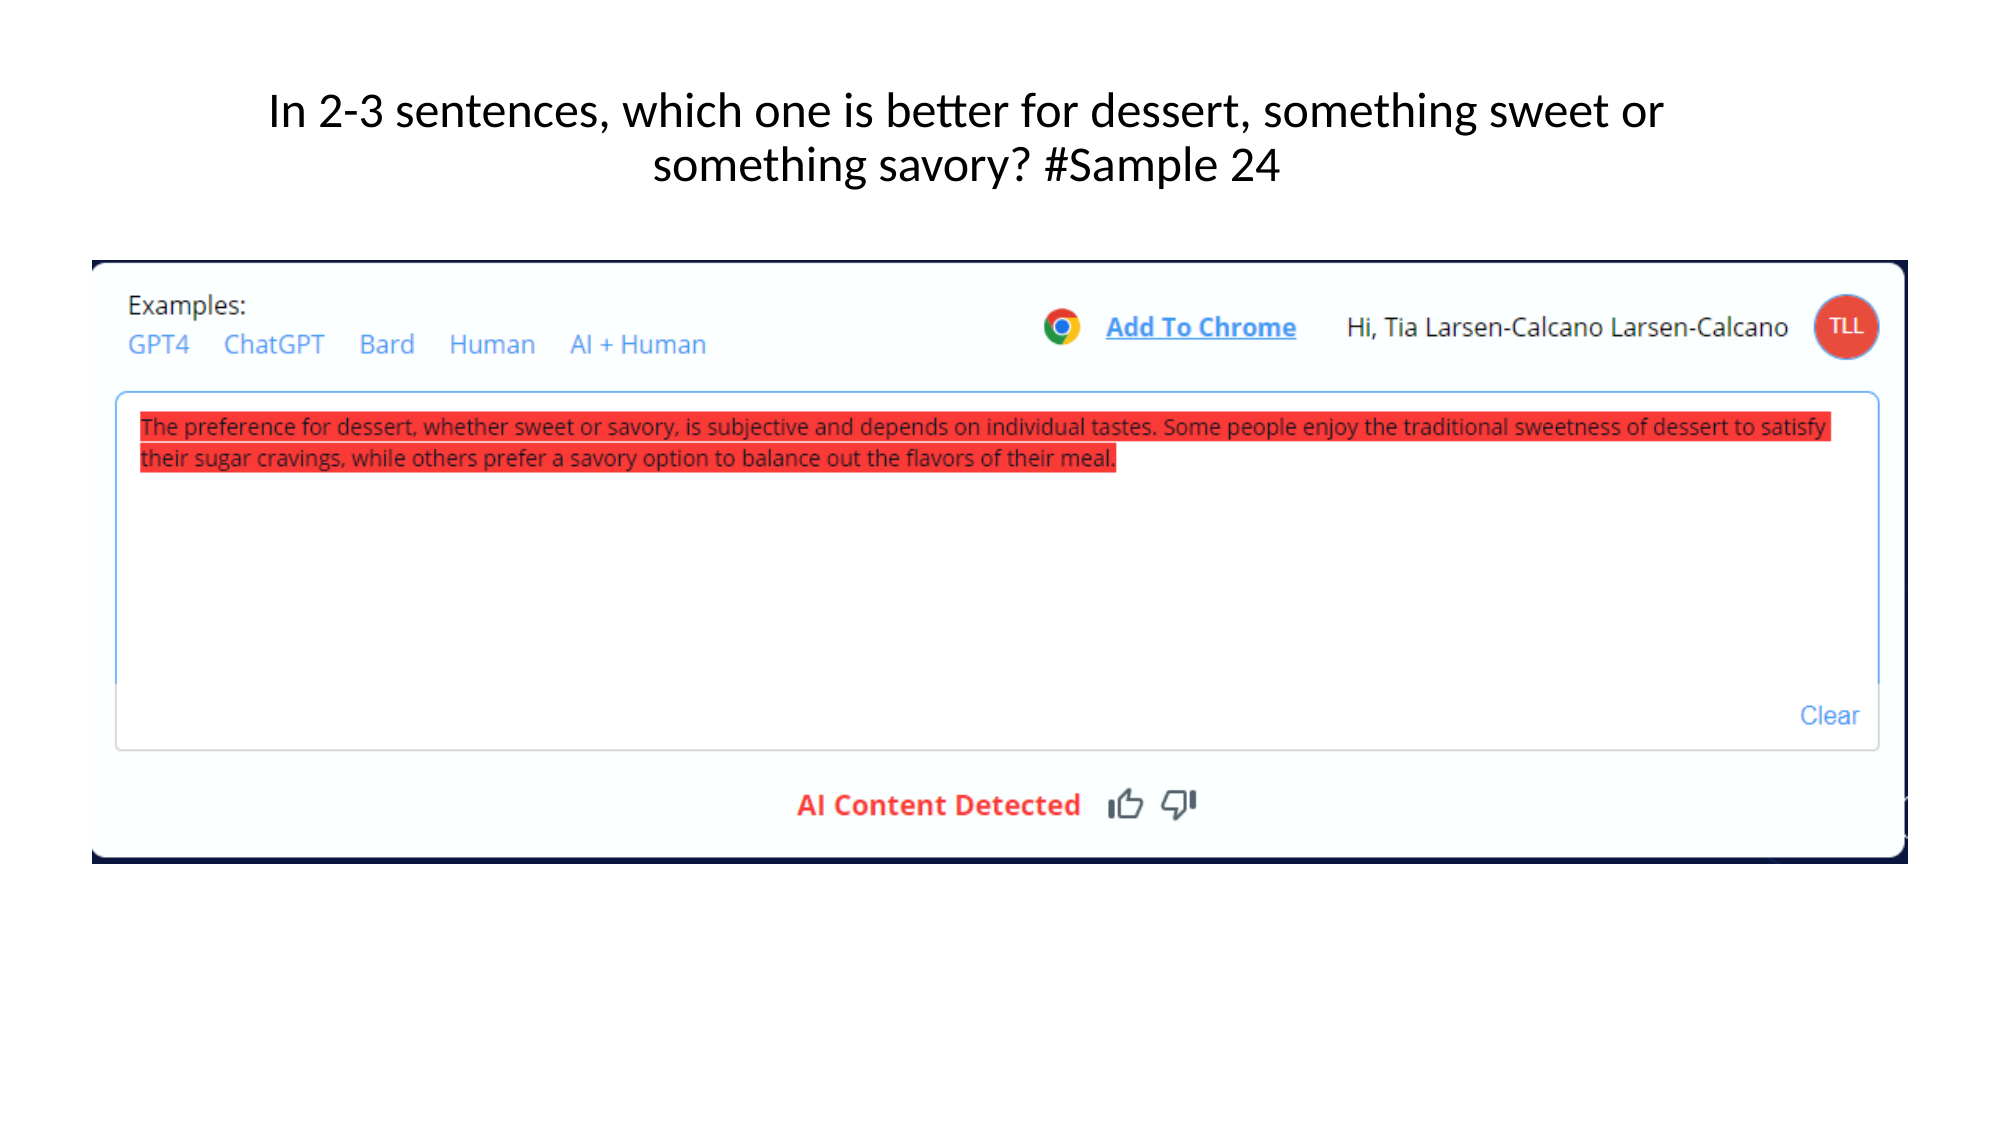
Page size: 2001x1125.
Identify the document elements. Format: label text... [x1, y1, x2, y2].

subtitle In 2-3 sentences, which one is better for dessert, something sweet or something savory? #Sample 24 [216, 76, 1717, 217]
picture [92, 260, 1908, 865]
